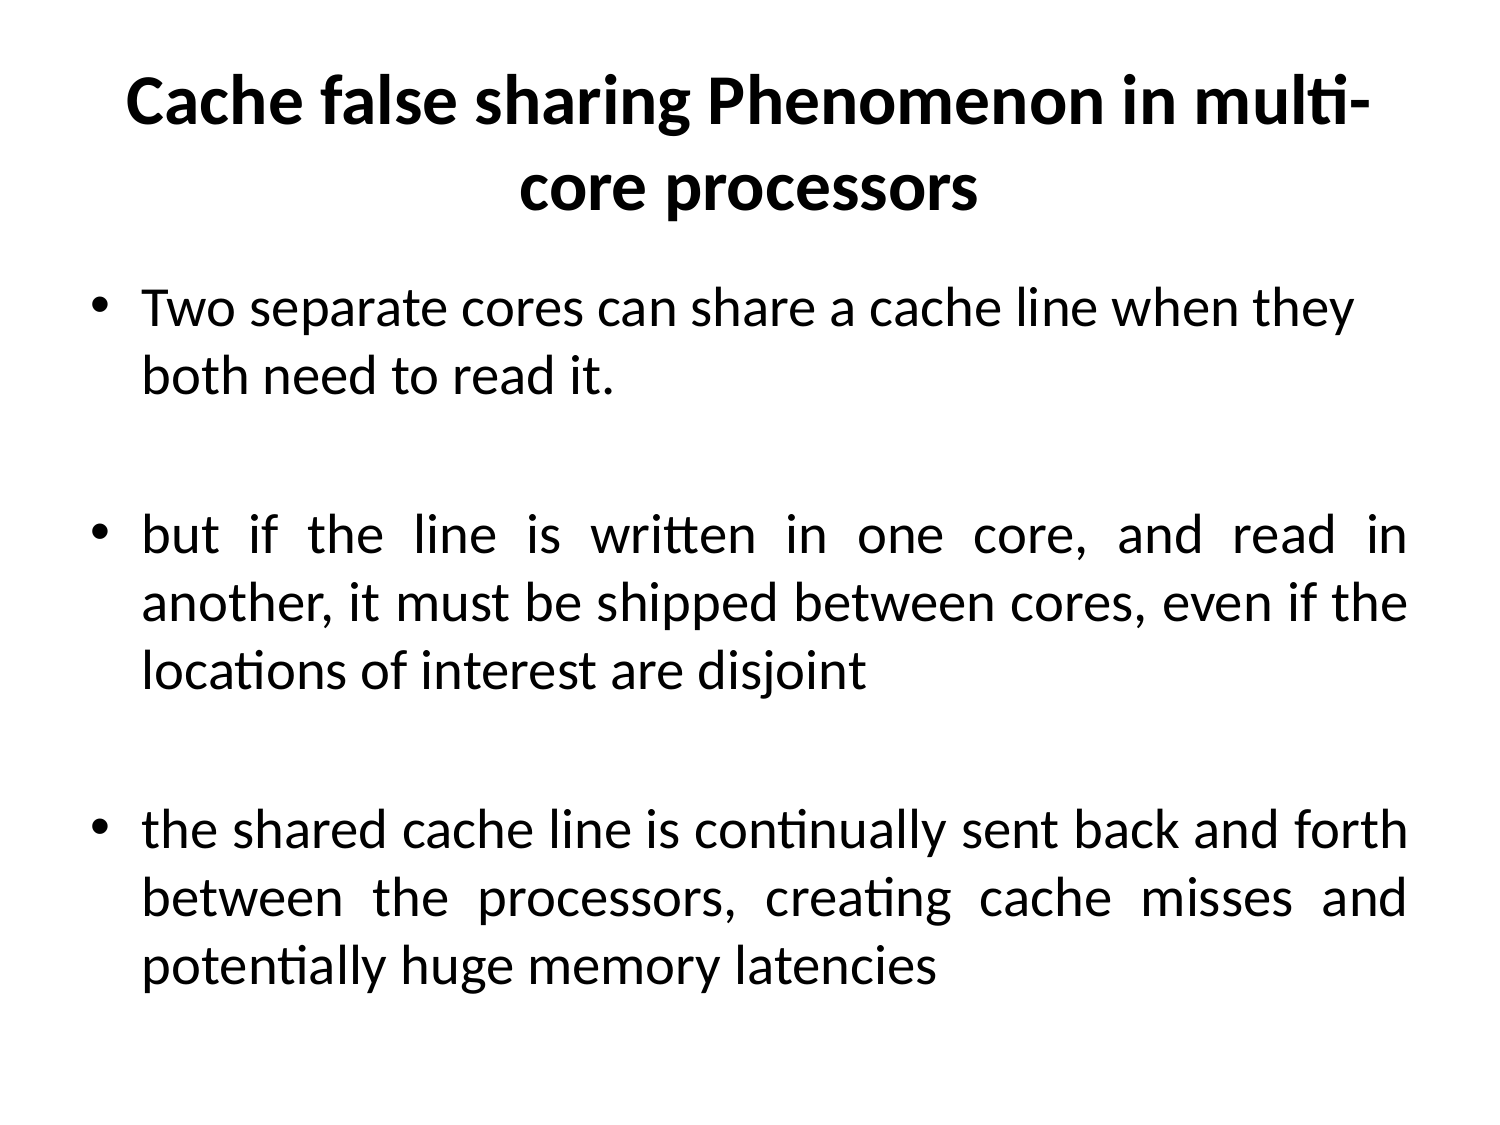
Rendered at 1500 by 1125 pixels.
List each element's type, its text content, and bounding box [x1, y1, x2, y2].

title Cache false sharing Phenomenon in multi-core processors [75, 45, 1425, 233]
list Two separate cores can share a cache line when they both need to read it. but if the line is written in one core, and read in another, it must be shipped between cores, even if the locations of interest are disjoint the shared cache line is continually sent back and forth between the processors, creating cache misses and potentially huge memory latencies [75, 262, 1425, 1005]
